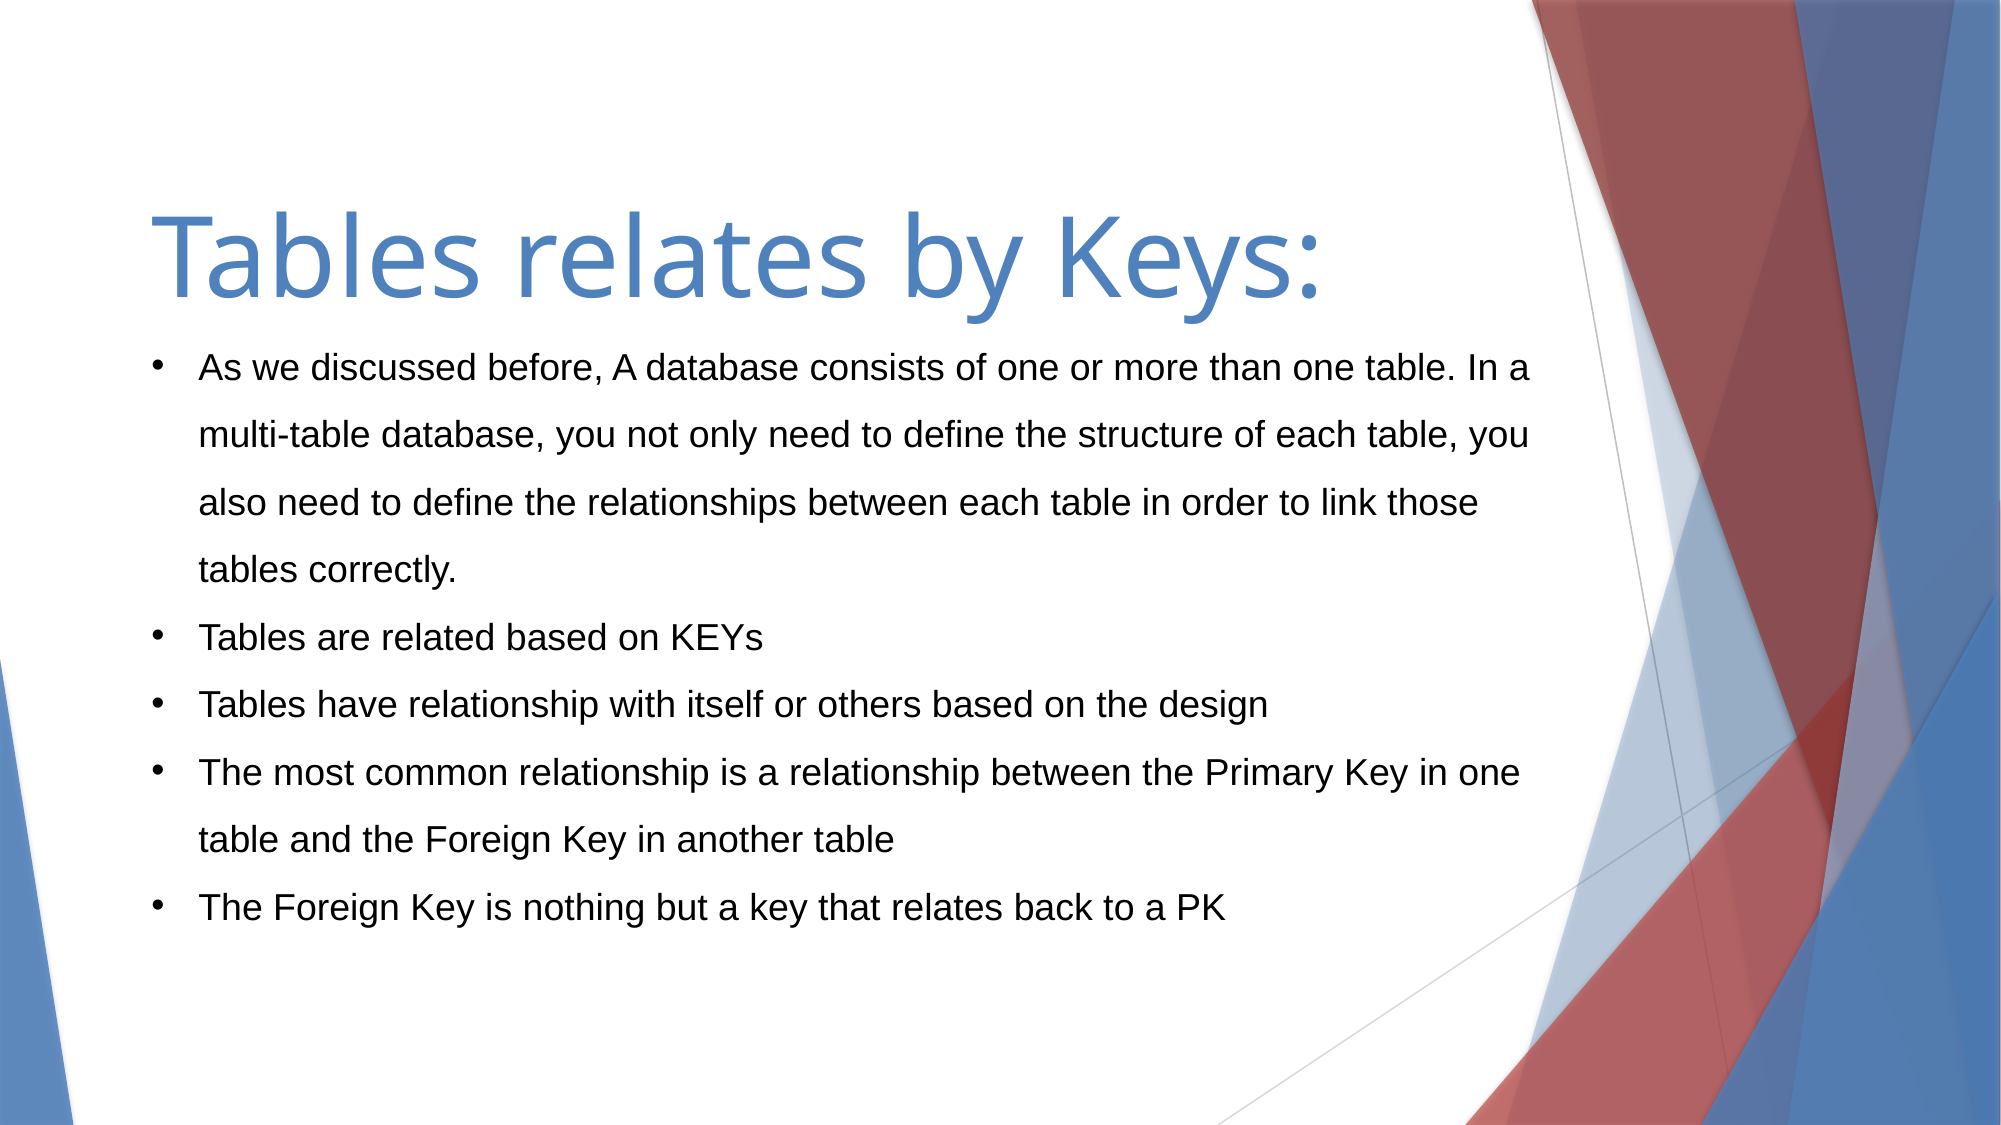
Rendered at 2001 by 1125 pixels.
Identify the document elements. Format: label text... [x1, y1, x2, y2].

text_box Tables relates by Keys: As we discussed before, A database consists of one or more than one table. In a multi-table database, you not only need to define the structure of each table, you also need to define the relationships between each table in order to link those tables correctly. Tables are related based on KEYs Tables have relationship with itself or others based on the design The most common relationship is a relationship between the Primary Key in one table and the Foreign Key in another table The Foreign Key is nothing but a key that relates back to a PK [136, 110, 1560, 980]
